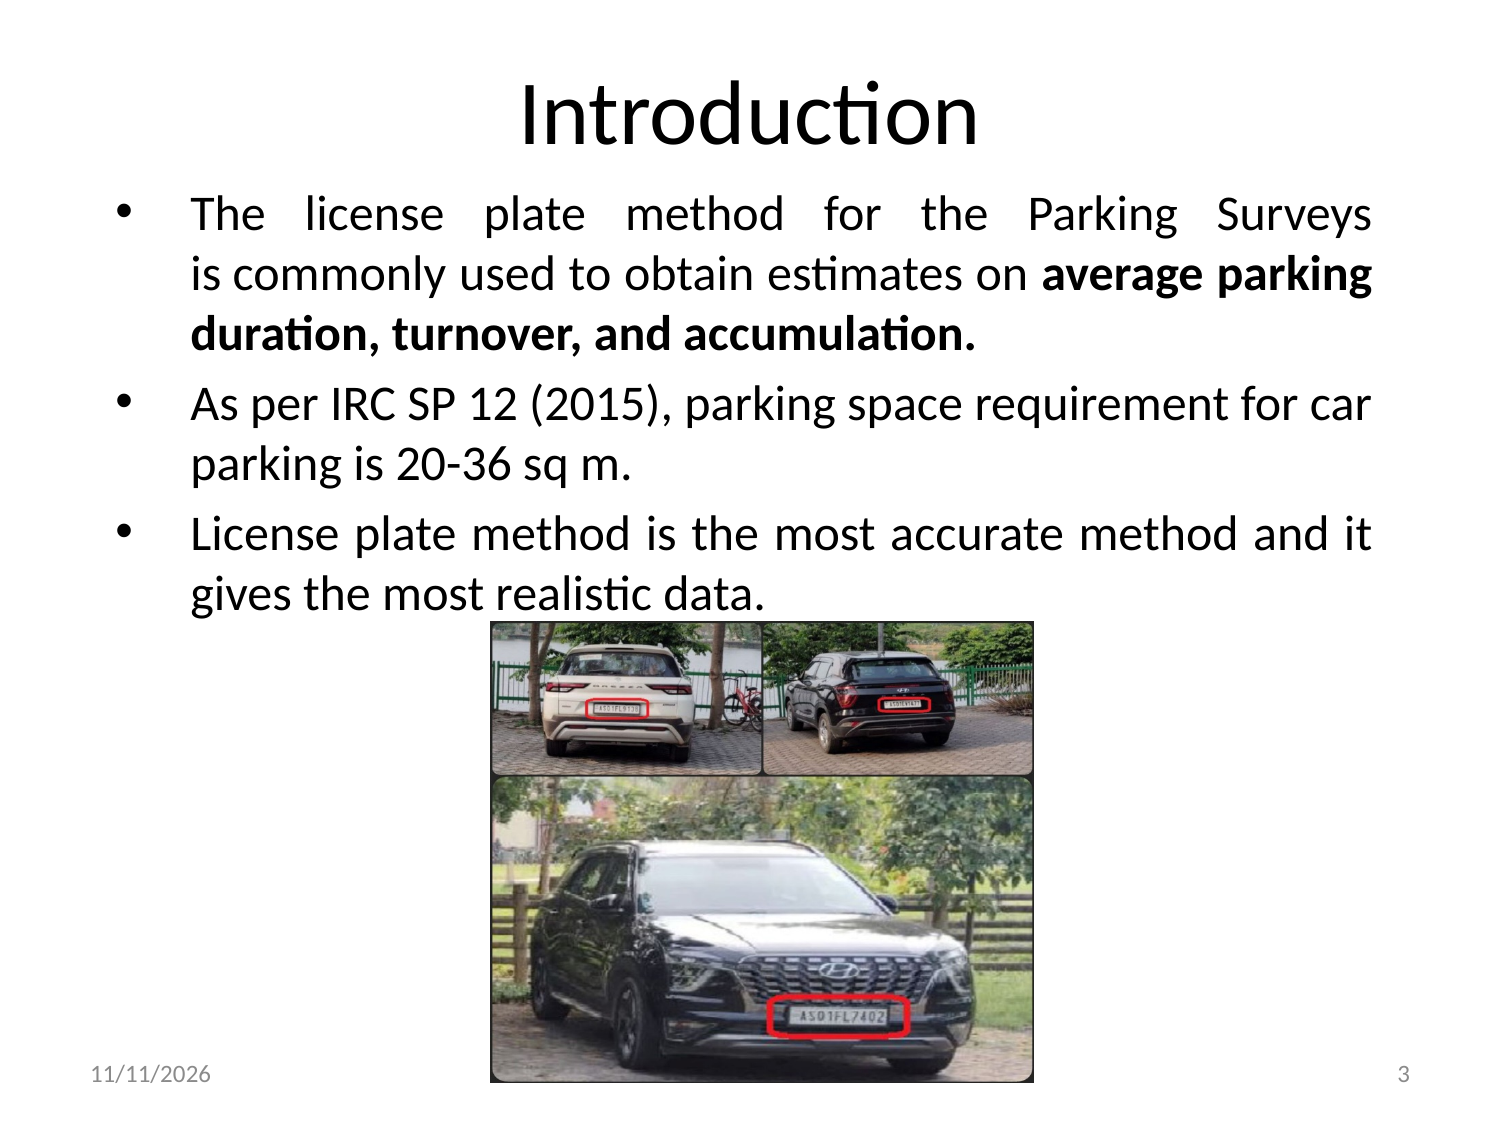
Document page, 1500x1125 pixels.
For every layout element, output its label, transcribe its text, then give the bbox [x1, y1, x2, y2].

subtitle The license plate method for the Parking Surveys is commonly used to obtain estimates on average parking duration, turnover, and accumulation. As per IRC SP 12 (2015), parking space requirement for car parking is 20-36 sq m. License plate method is the most accurate method and it gives the most realistic data. [100, 172, 1388, 1035]
picture [489, 621, 1034, 1083]
slide_number 3 [1074, 1042, 1425, 1103]
title Introduction [112, 30, 1388, 172]
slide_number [75, 1042, 425, 1103]
